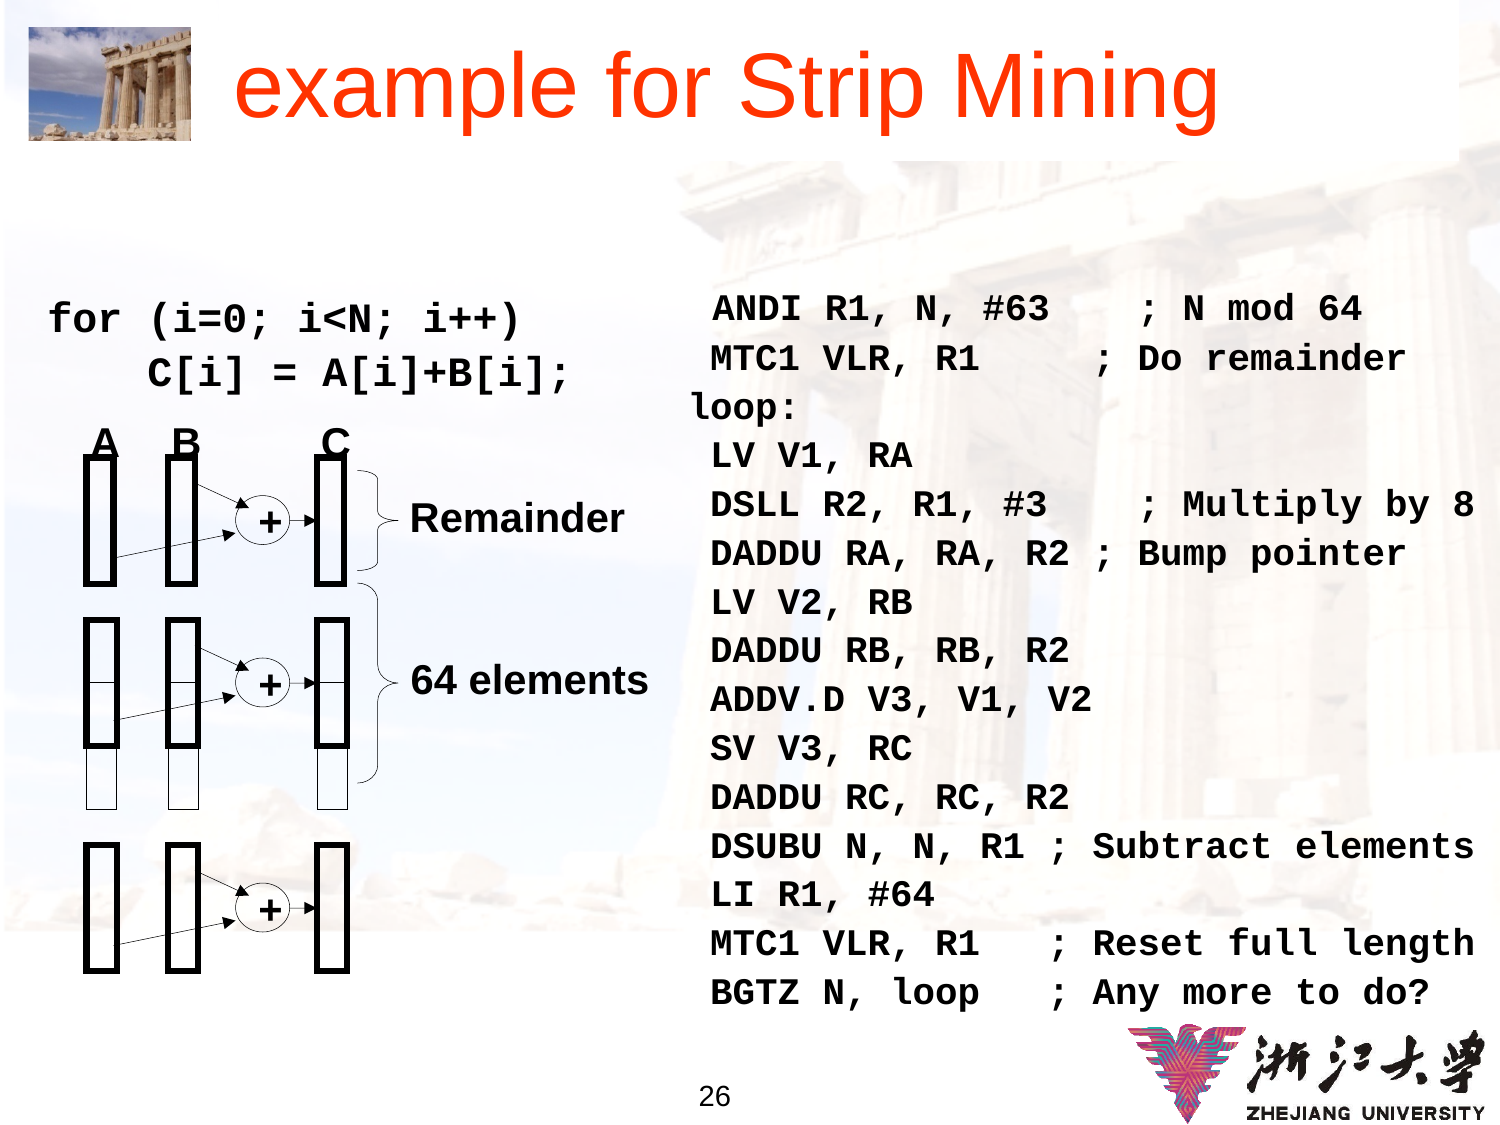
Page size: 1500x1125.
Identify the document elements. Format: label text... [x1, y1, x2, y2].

title example for Strip Mining [218, 0, 1459, 161]
picture [0, 0, 1500, 1125]
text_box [32, 282, 665, 972]
text_box ANDI R1, N, #63 ; N mod 64 MTC1 VLR, R1 ; Do remainder loop: LV V1, RA DSLL R2, R1, #3 ; Multiply by 8 DADDU RA, RA, R2 ; Bump pointer LV V2, RB DADDU RB, RB, R2 ADDV.D V3, V1, V2 SV V3, RC DADDU RC, RC, R2 DSUBU N, N, R1 ; Subtract elements LI R1, #64 MTC1 VLR, R1 ; Reset full length BGTZ N, loop ; Any more to do? [672, 271, 1500, 1020]
